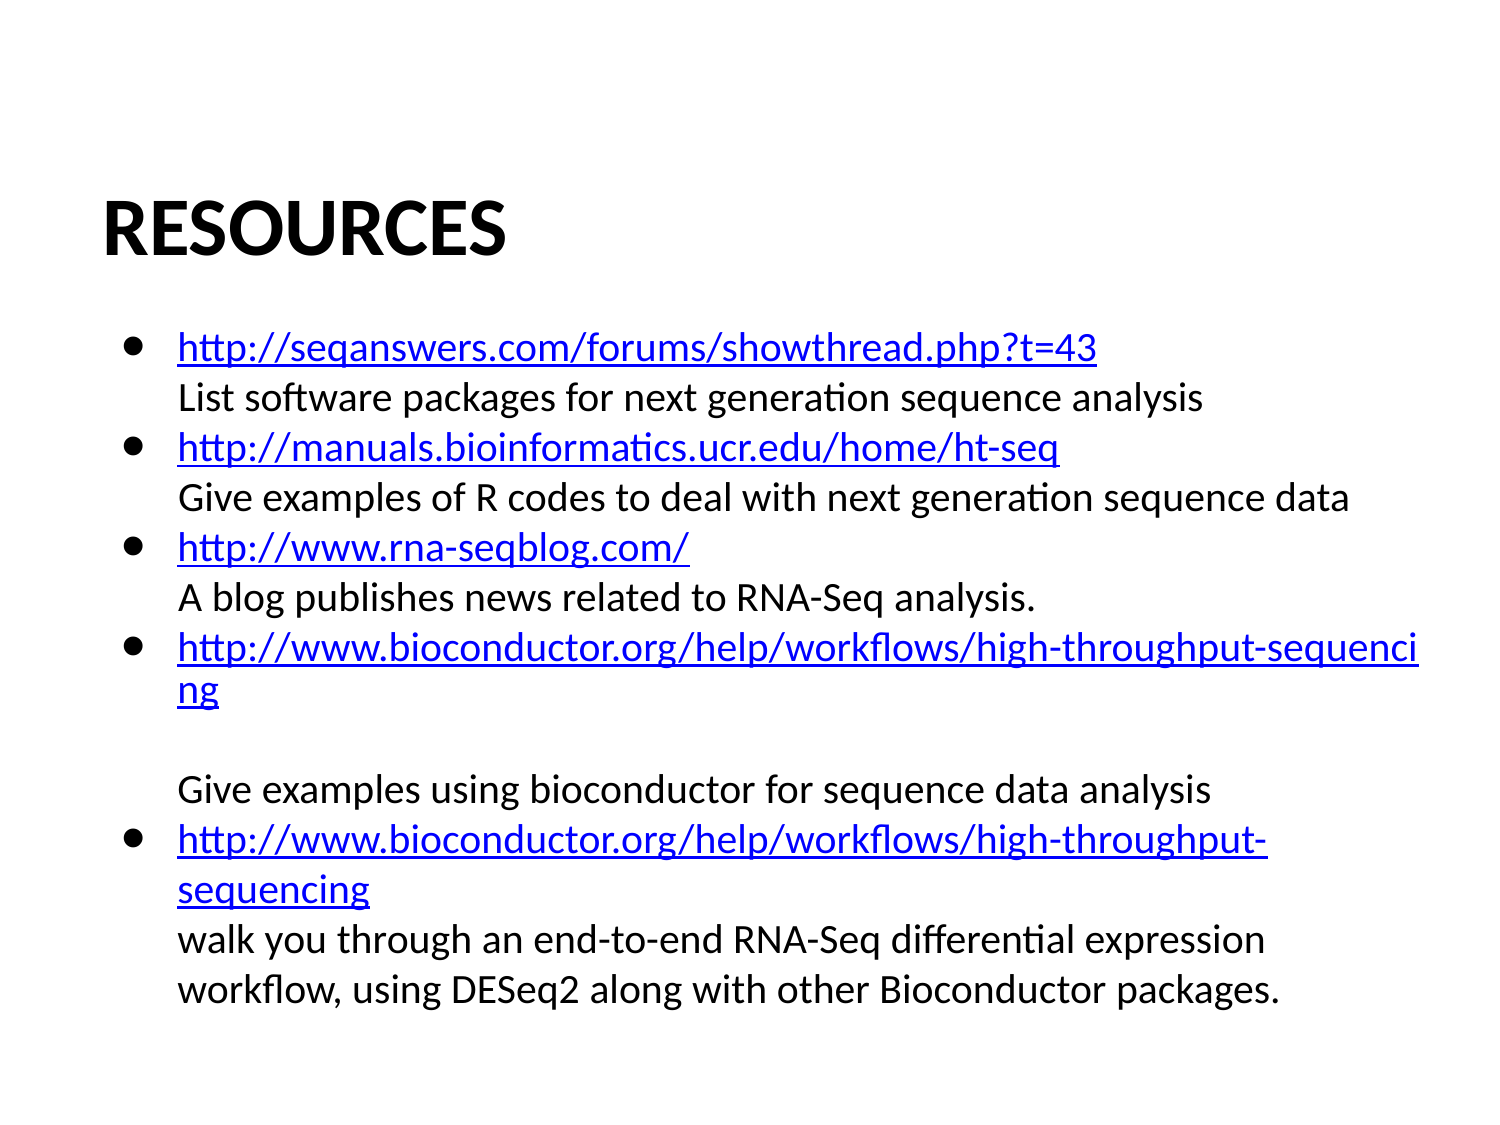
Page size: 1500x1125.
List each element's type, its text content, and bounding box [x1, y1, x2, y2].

title Resources [87, 69, 1438, 288]
text_box http://seqanswers.com/forums/showthread.php?t=43 List software packages for next generation sequence analysis http://manuals.bioinformatics.ucr.edu/home/ht-seq Give examples of R codes to deal with next generation sequence data http://www.rna-seqblog.com/ A blog publishes news related to RNA-Seq analysis. http://www.bioconductor.org/help/workflows/high-throughput-sequencing Give examples using bioconductor for sequence data analysis http://www.bioconductor.org/help/workflows/high-throughput-sequencing walk you through an end-to-end RNA-Seq differential expression workflow, using DESeq2 along with other Bioconductor packages. [87, 312, 1438, 978]
